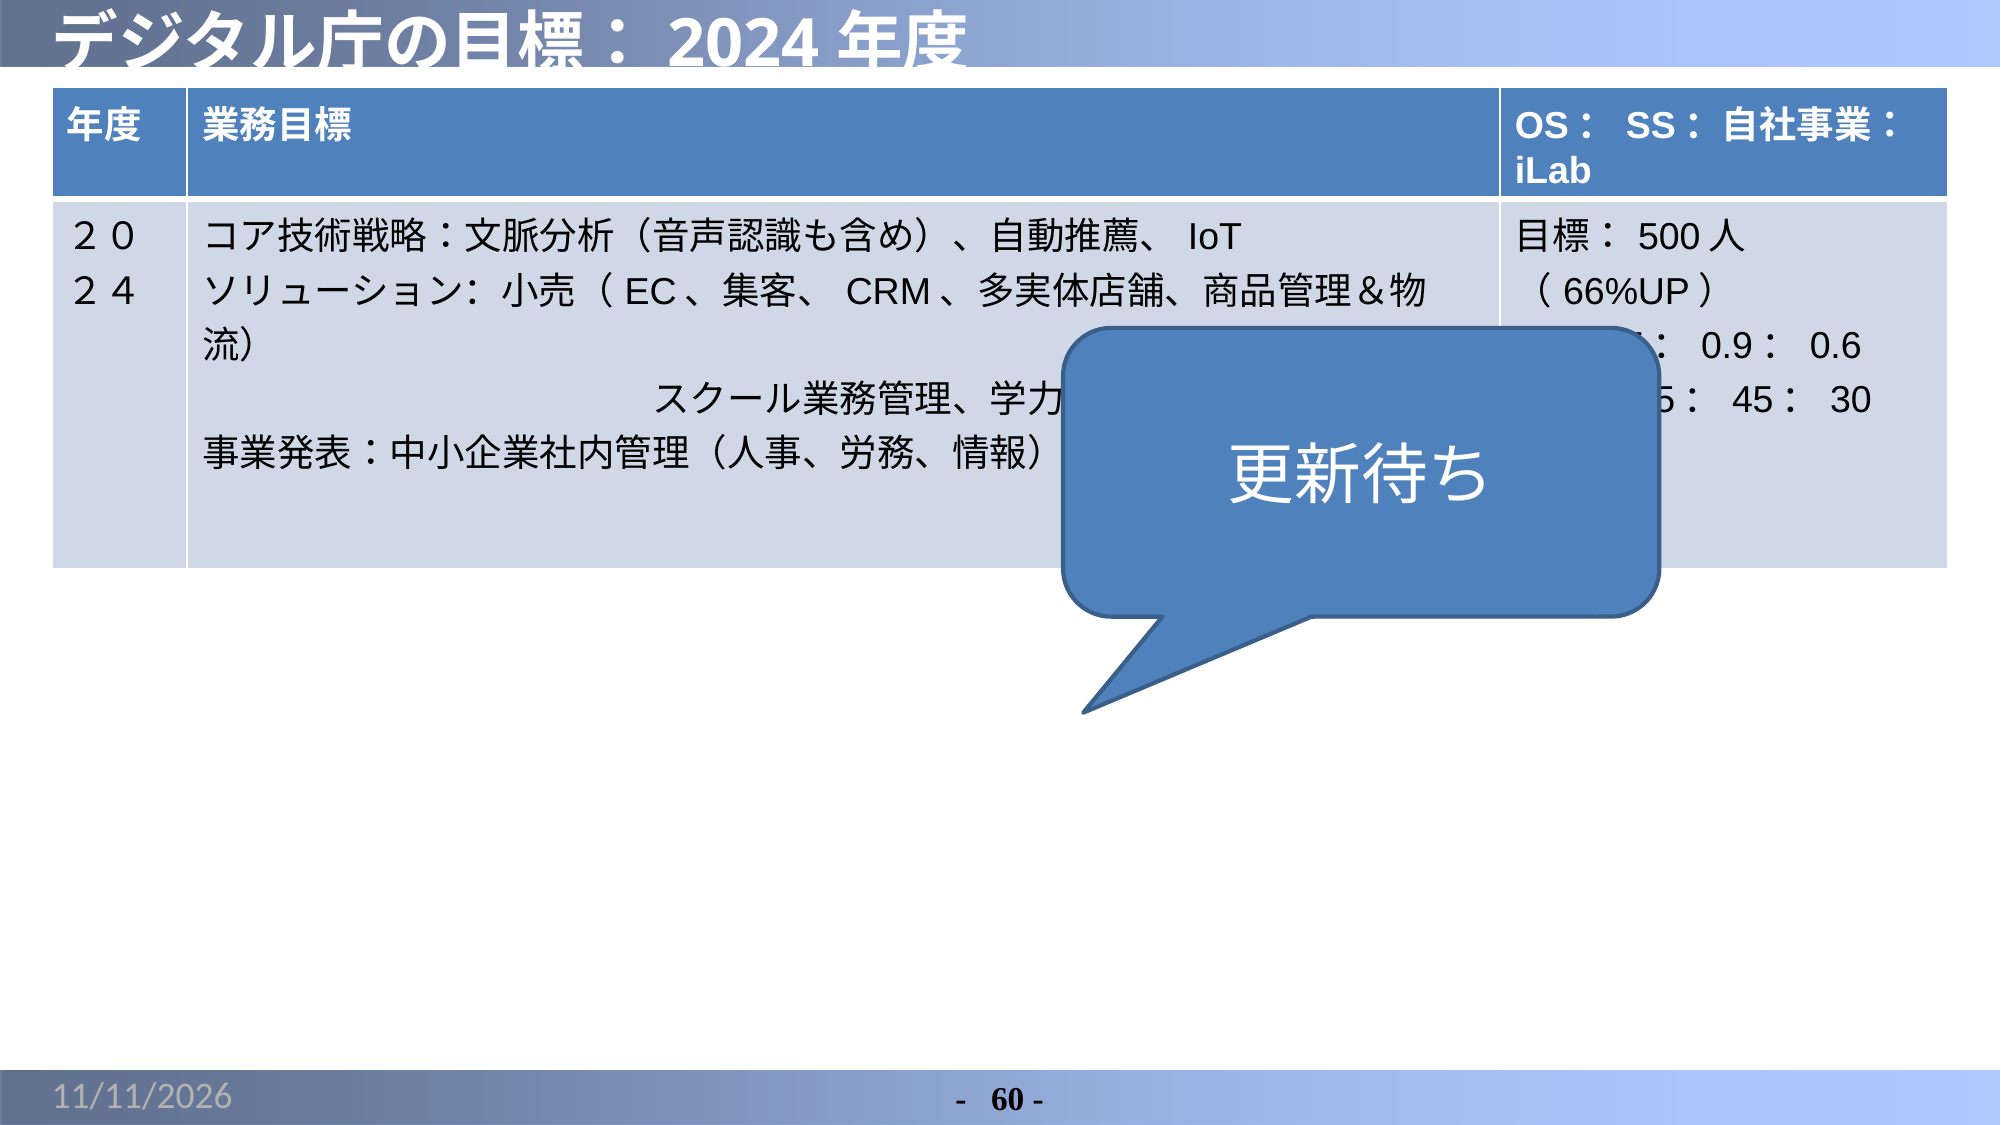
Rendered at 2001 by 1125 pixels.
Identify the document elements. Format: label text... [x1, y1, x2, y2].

table_header 業務目標 [188, 88, 1499, 196]
text_box 更新待ち [1060, 325, 1662, 715]
table_header 年度 [53, 88, 186, 196]
table_cell コア技術戦略：文脈分析（音声認識も含め）、自動推薦、IoT ソリューション：小売（EC、集客、CRM、多実体店舗、商品管理＆物流） スクール業務管理、学力テスト＆分析 事業発表：中小企業社内管理（人事、労務、情報）SaaS [188, 202, 1499, 568]
title デジタル庁の目標：2024年度 [51, 0, 1921, 81]
slide_number - 60 - [934, 1078, 1063, 1117]
table_header OS：SS：自社事業：iLab [1501, 88, 1947, 196]
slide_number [51, 1071, 512, 1117]
table_cell 目標：500人（66%UP） 7：1.5：0.9：0.6 350：75：45：30 [1501, 202, 1947, 568]
table_cell ２０２４ [53, 202, 186, 568]
